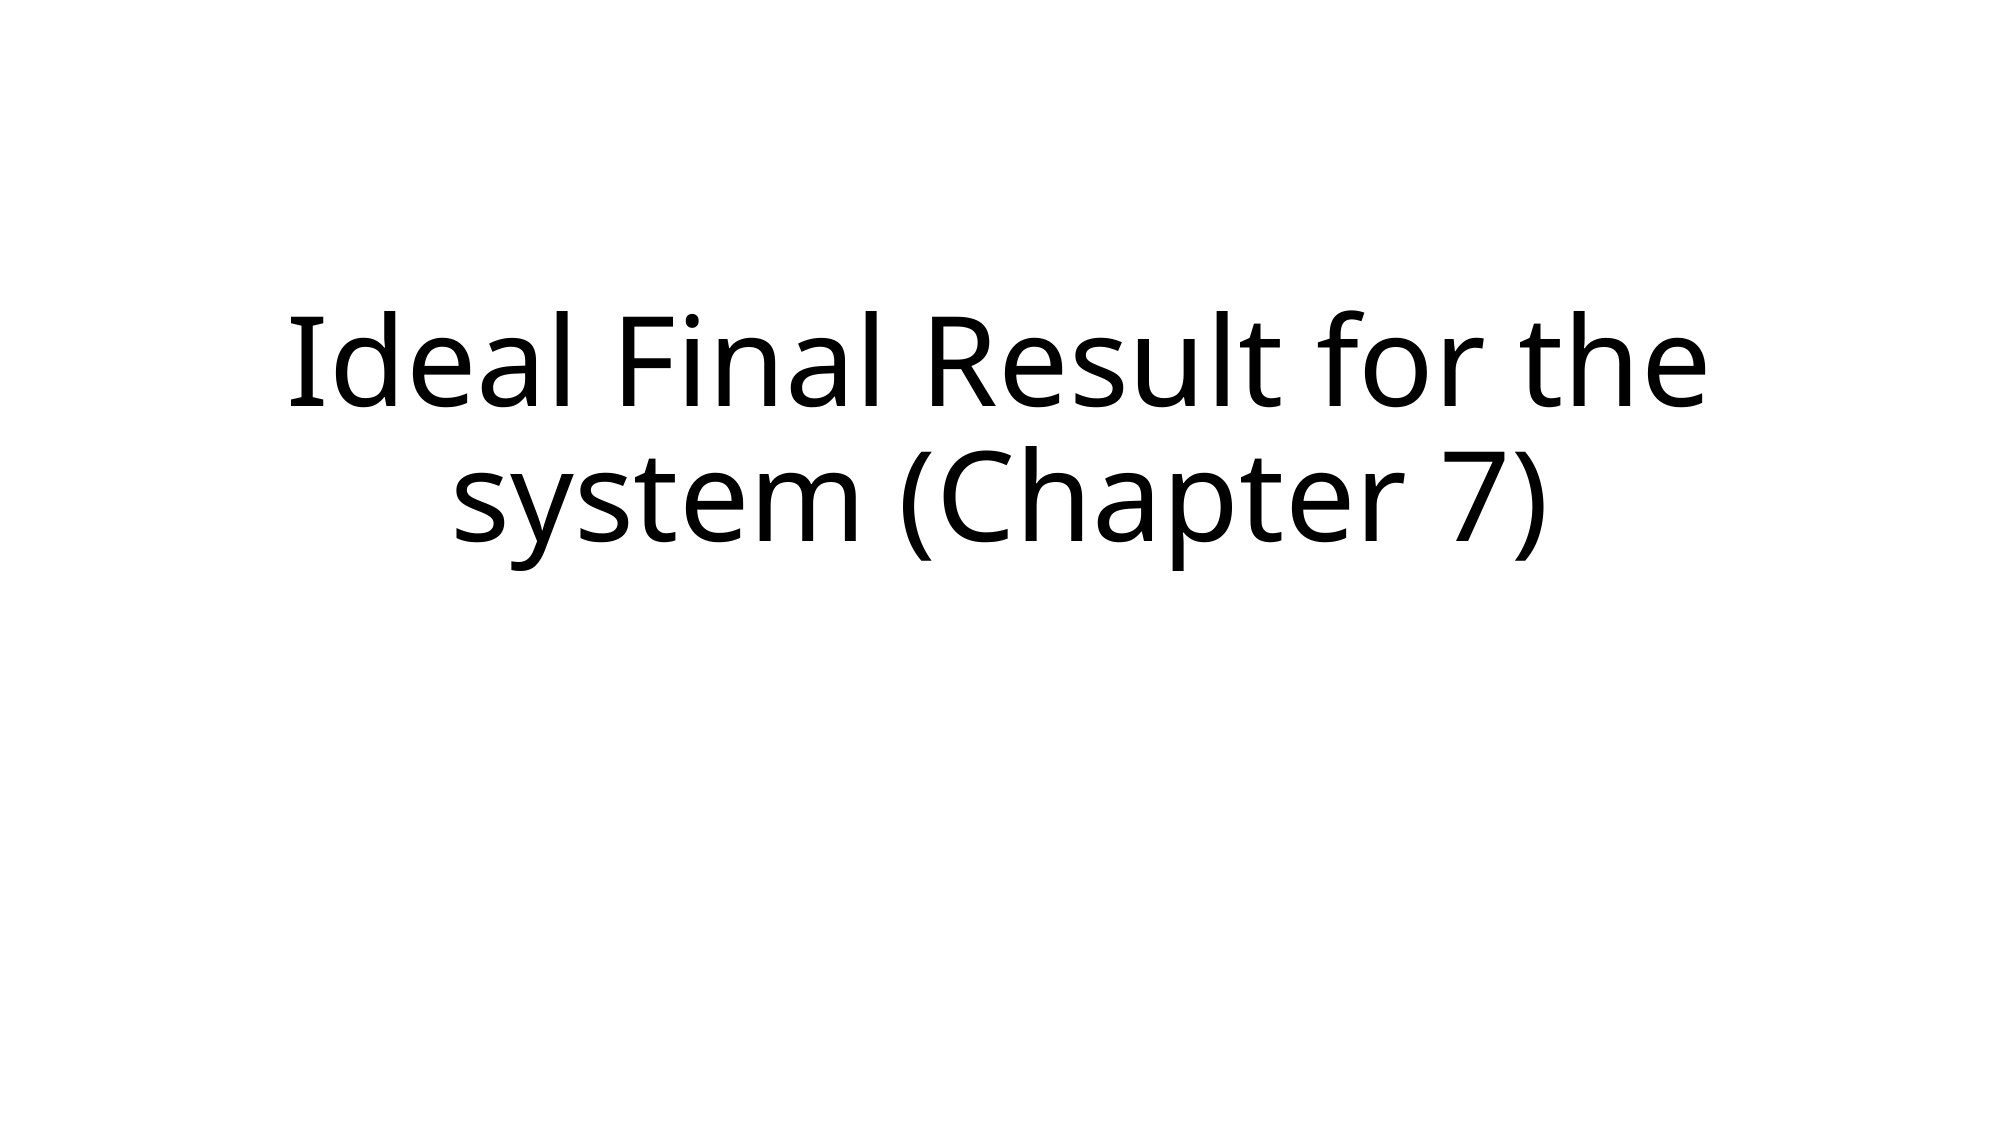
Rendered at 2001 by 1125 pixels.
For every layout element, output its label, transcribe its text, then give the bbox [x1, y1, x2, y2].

title Ideal Final Result for the system (Chapter 7) [249, 184, 1750, 576]
